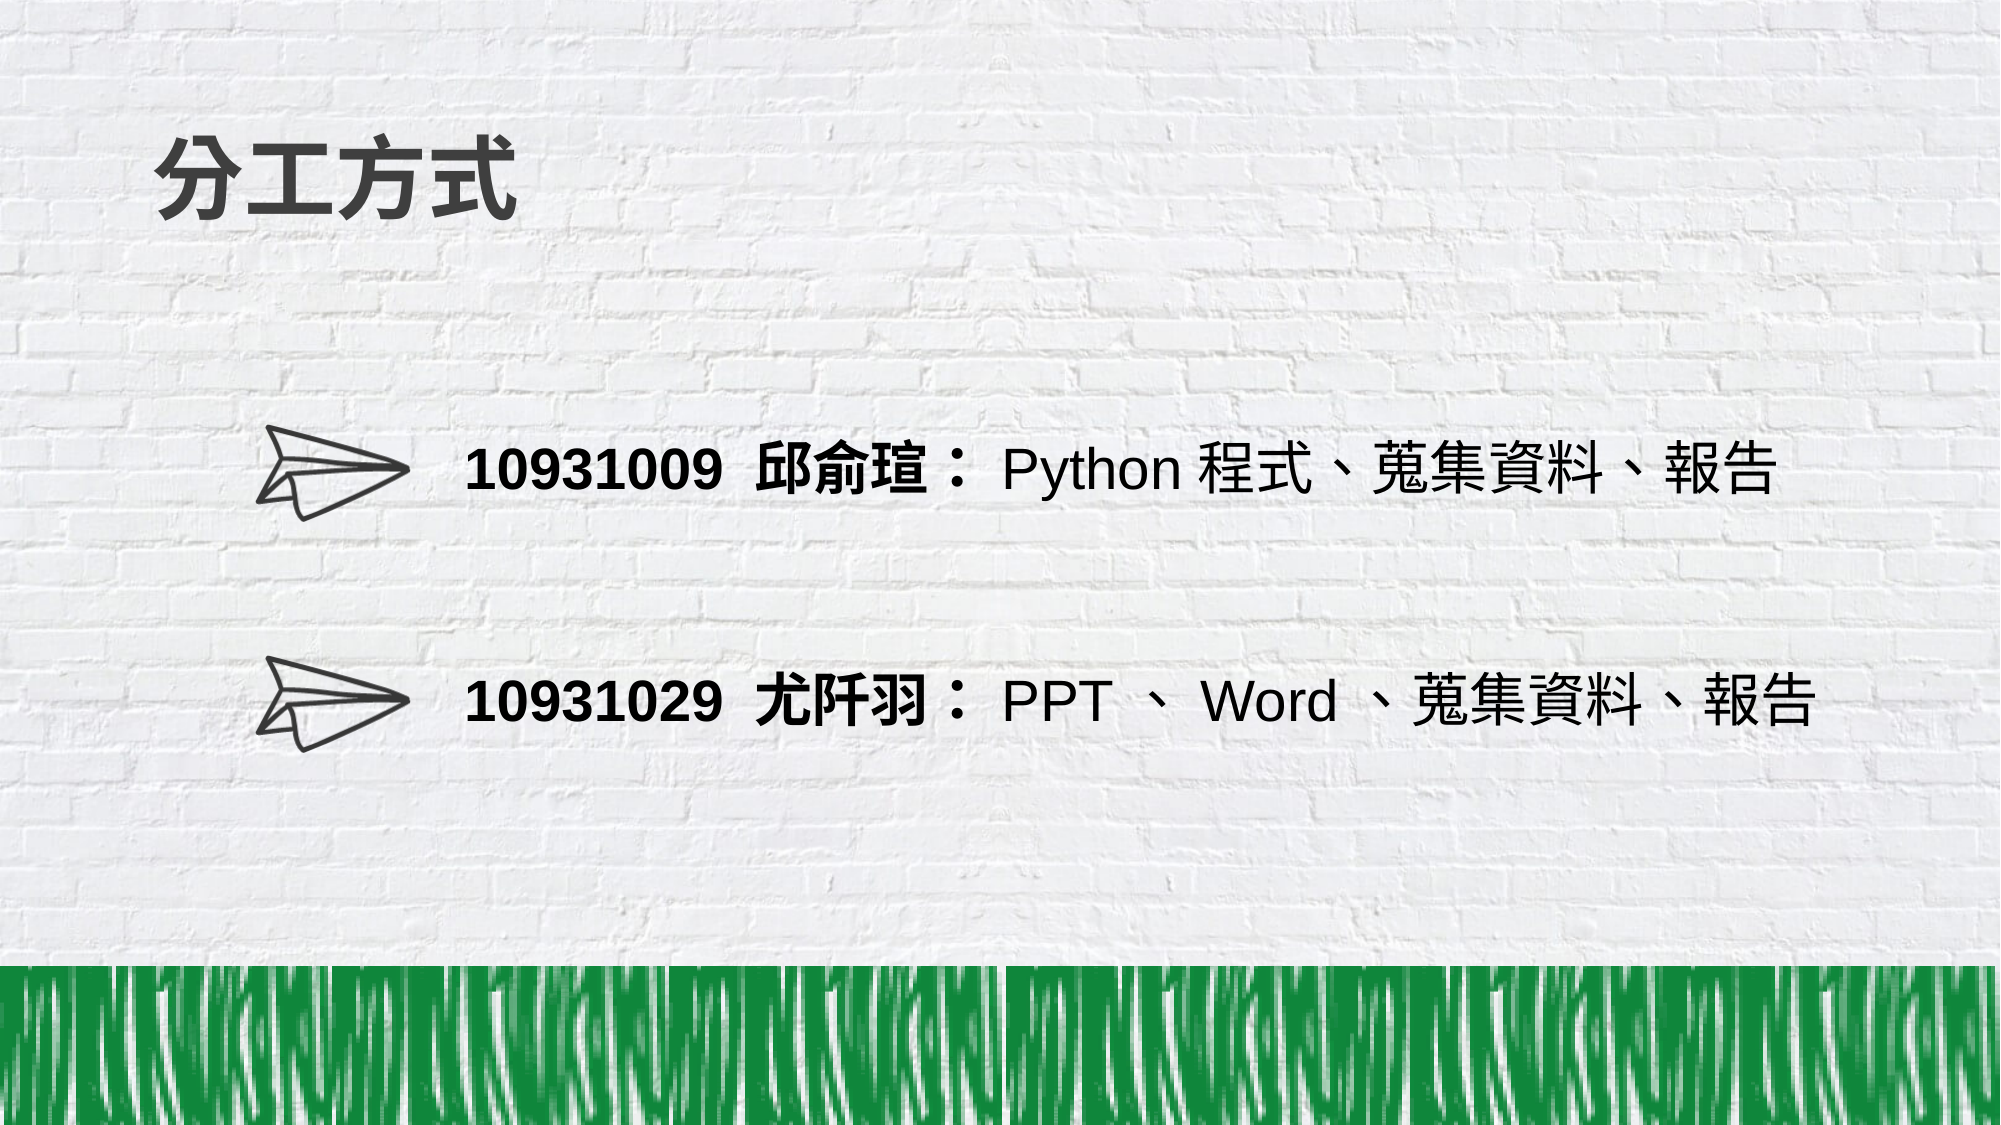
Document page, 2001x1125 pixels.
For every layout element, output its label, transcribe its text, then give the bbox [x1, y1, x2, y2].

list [254, 424, 411, 523]
picture [0, 0, 2000, 1125]
text_box 10931009 邱俞瑄：Python程式、蒐集資料、報告 [449, 423, 1804, 509]
title 分工方式 [137, 59, 1863, 278]
text_box 10931029 尤阡羽：PPT、Word、蒐集資料、報告 [449, 655, 1863, 741]
